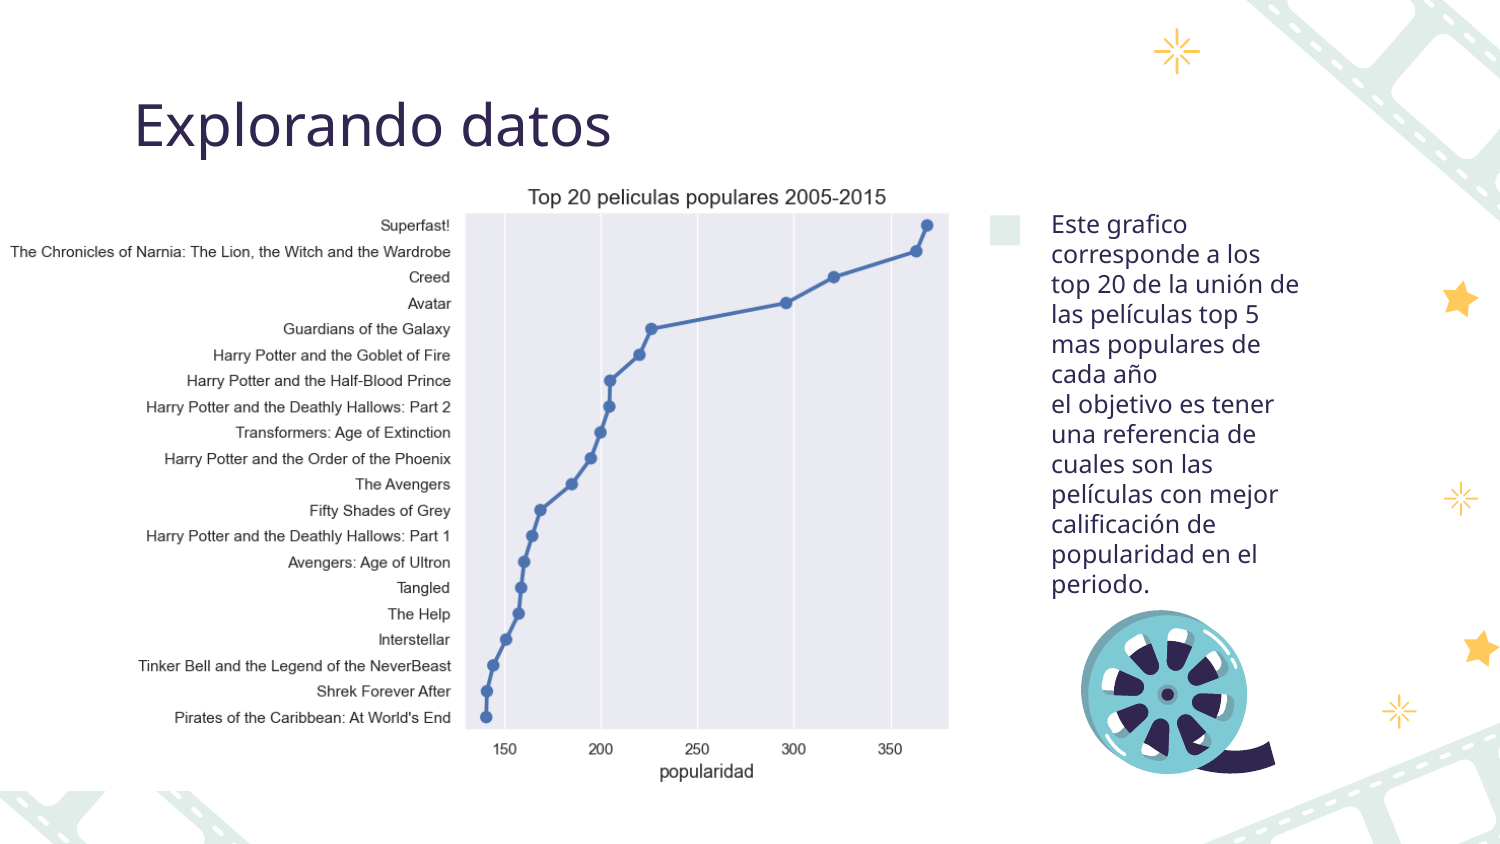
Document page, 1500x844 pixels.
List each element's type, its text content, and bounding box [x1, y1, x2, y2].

title Explorando datos [118, 72, 1382, 167]
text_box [1075, 608, 1262, 799]
text_box [990, 215, 1021, 246]
subtitle Este grafico corresponde a los top 20 de la unión de las películas top 5 mas populares de cada año el objetivo es tener una referencia de cuales son las películas con mejor calificación de popularidad en el periodo. [1036, 193, 1321, 583]
picture [0, 182, 970, 791]
